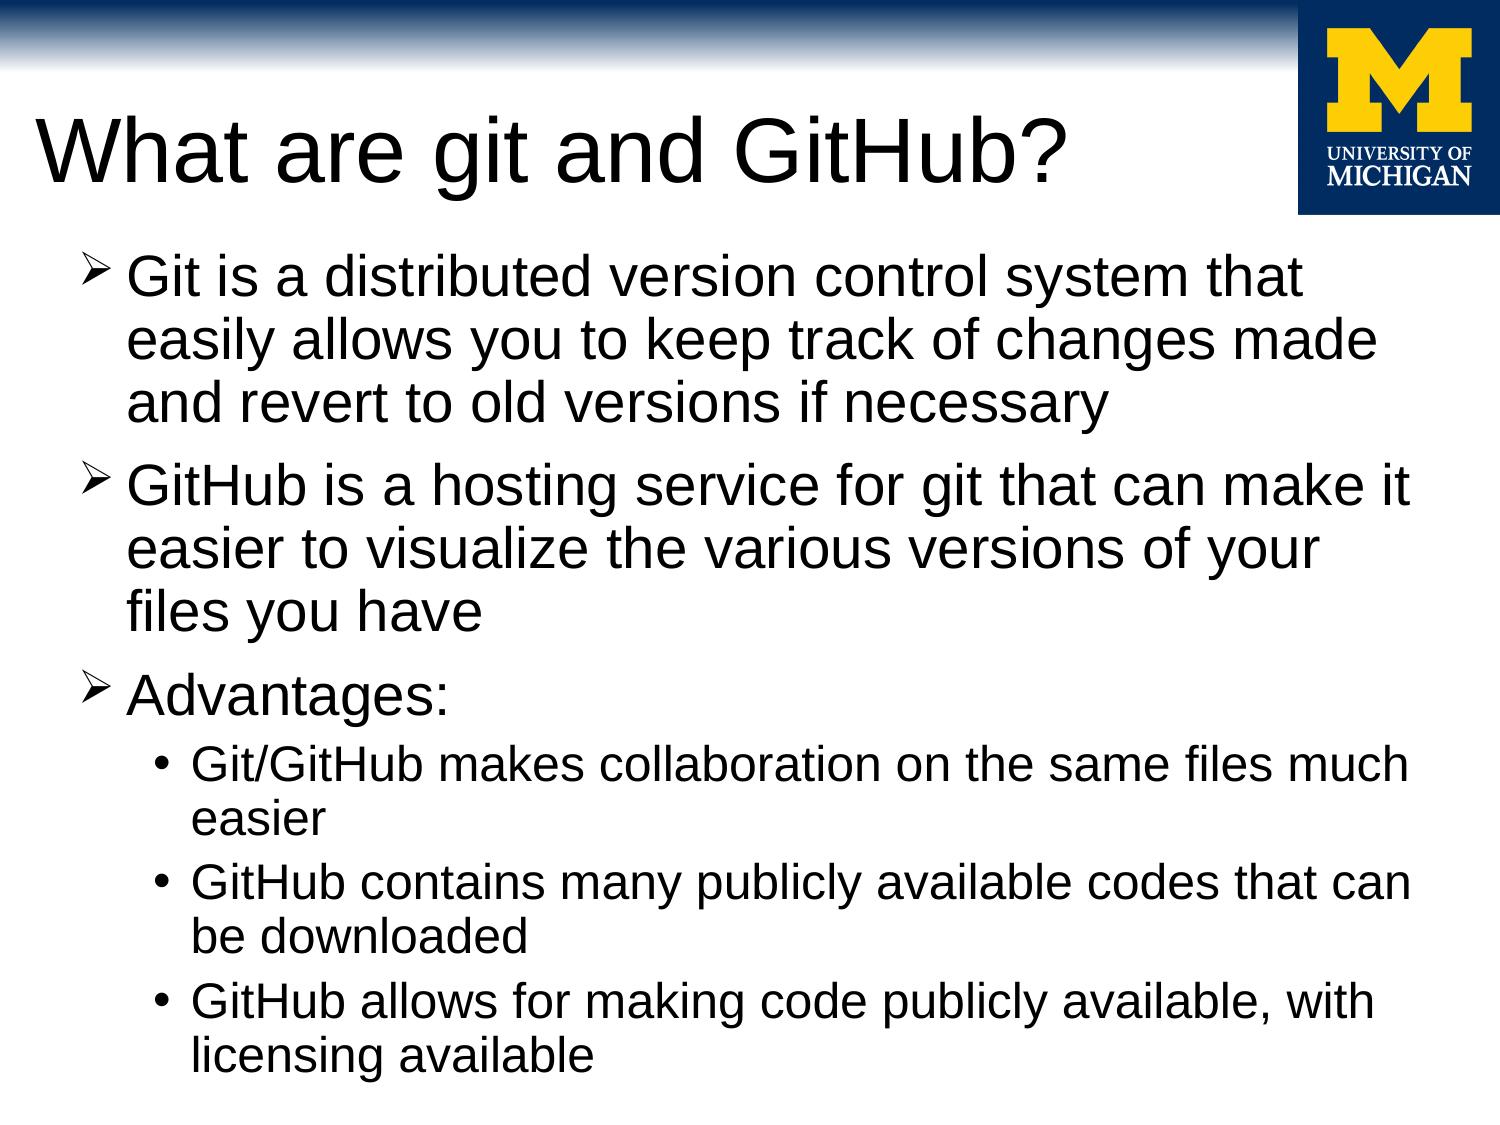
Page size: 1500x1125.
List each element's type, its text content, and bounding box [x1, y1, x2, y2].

list Git is a distributed version control system that easily allows you to keep track of changes made and revert to old versions if necessary GitHub is a hosting service for git that can make it easier to visualize the various versions of your files you have Advantages: Git/GitHub makes collaboration on the same files much easier GitHub contains many publicly available codes that can be downloaded GitHub allows for making code publicly available, with licensing available [63, 238, 1439, 1102]
title What are git and GitHub? [20, 44, 1314, 262]
picture [0, 0, 1500, 215]
